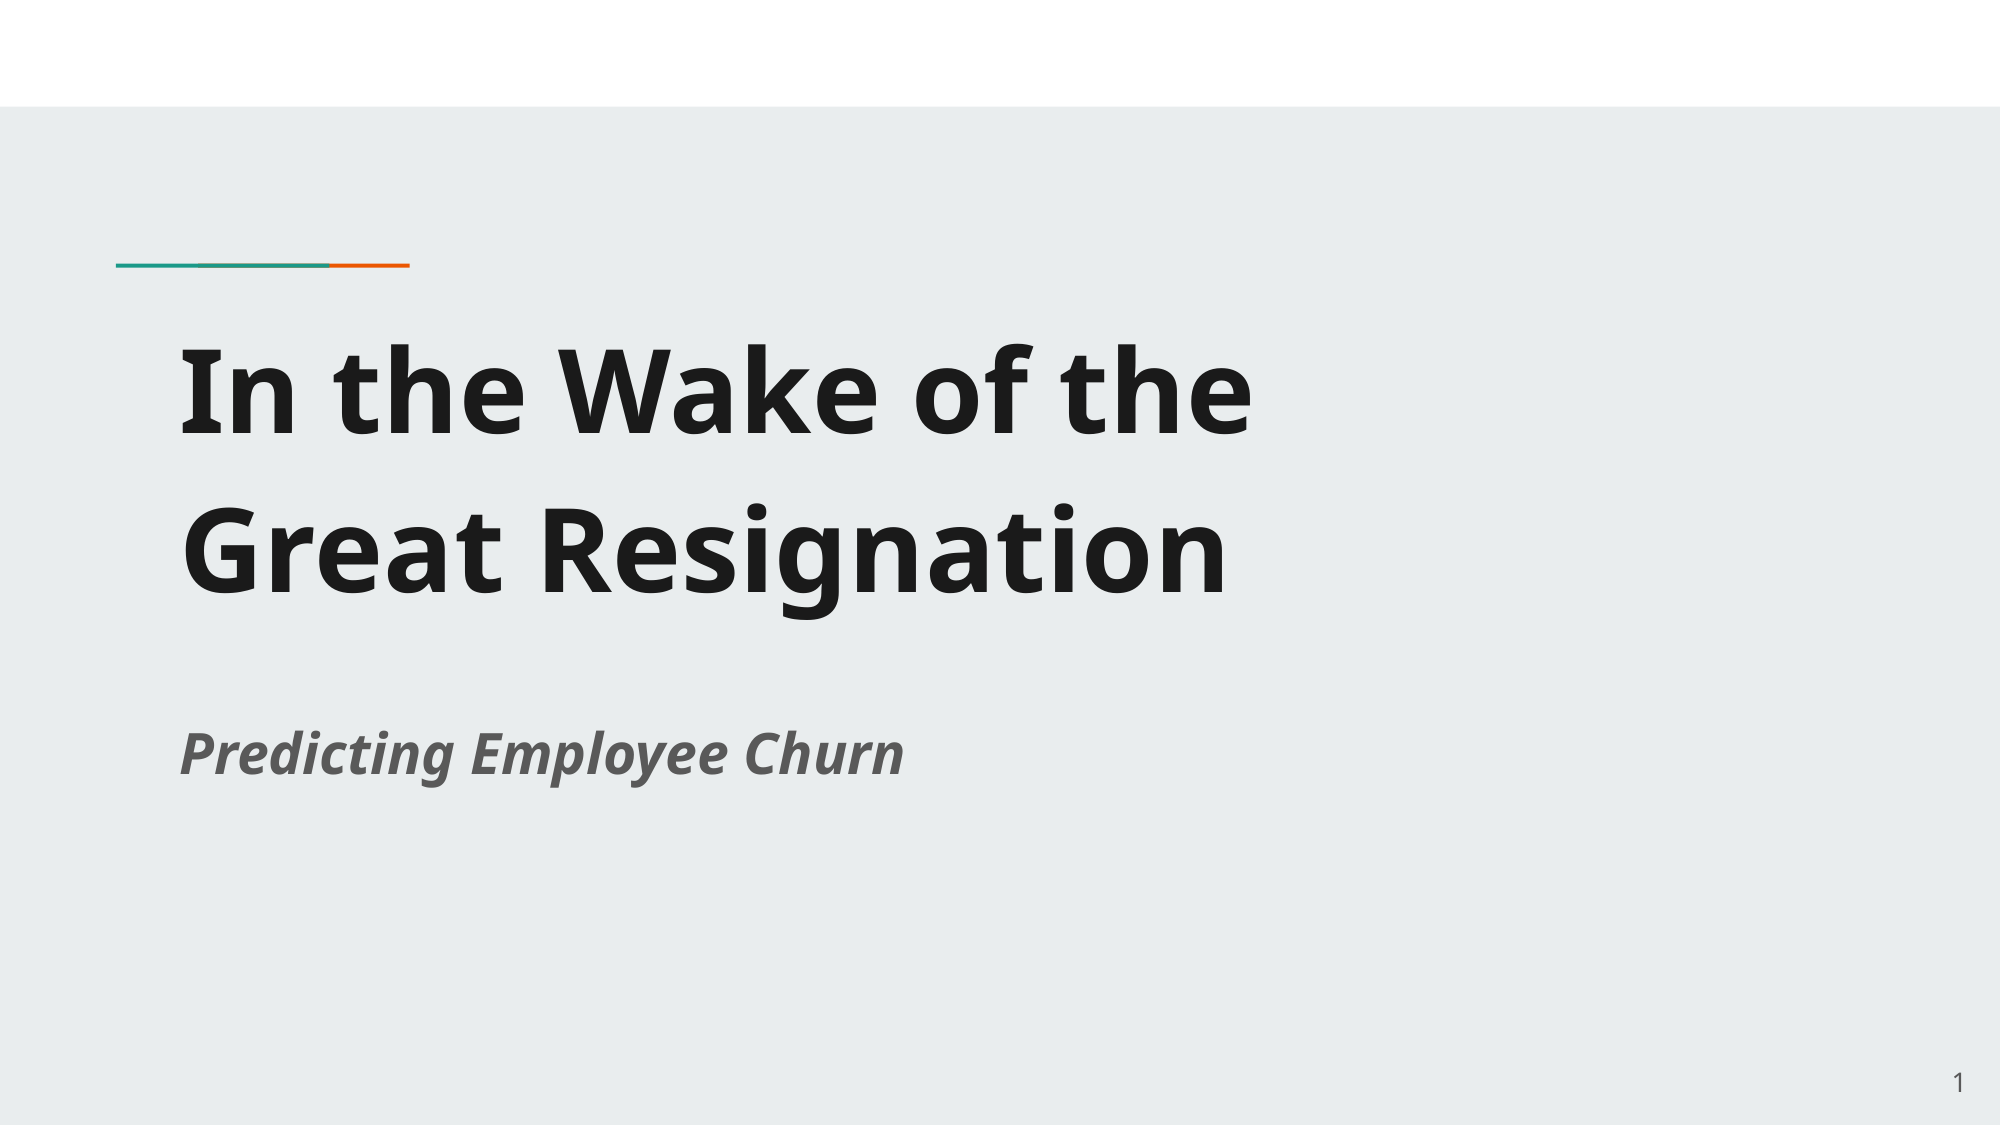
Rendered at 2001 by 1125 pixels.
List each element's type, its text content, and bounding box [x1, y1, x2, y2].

title In the Wake of the Great Resignation [159, 289, 1842, 654]
slide_number ‹#› [1867, 1038, 1988, 1125]
subtitle Predicting Employee Churn [159, 693, 1842, 813]
